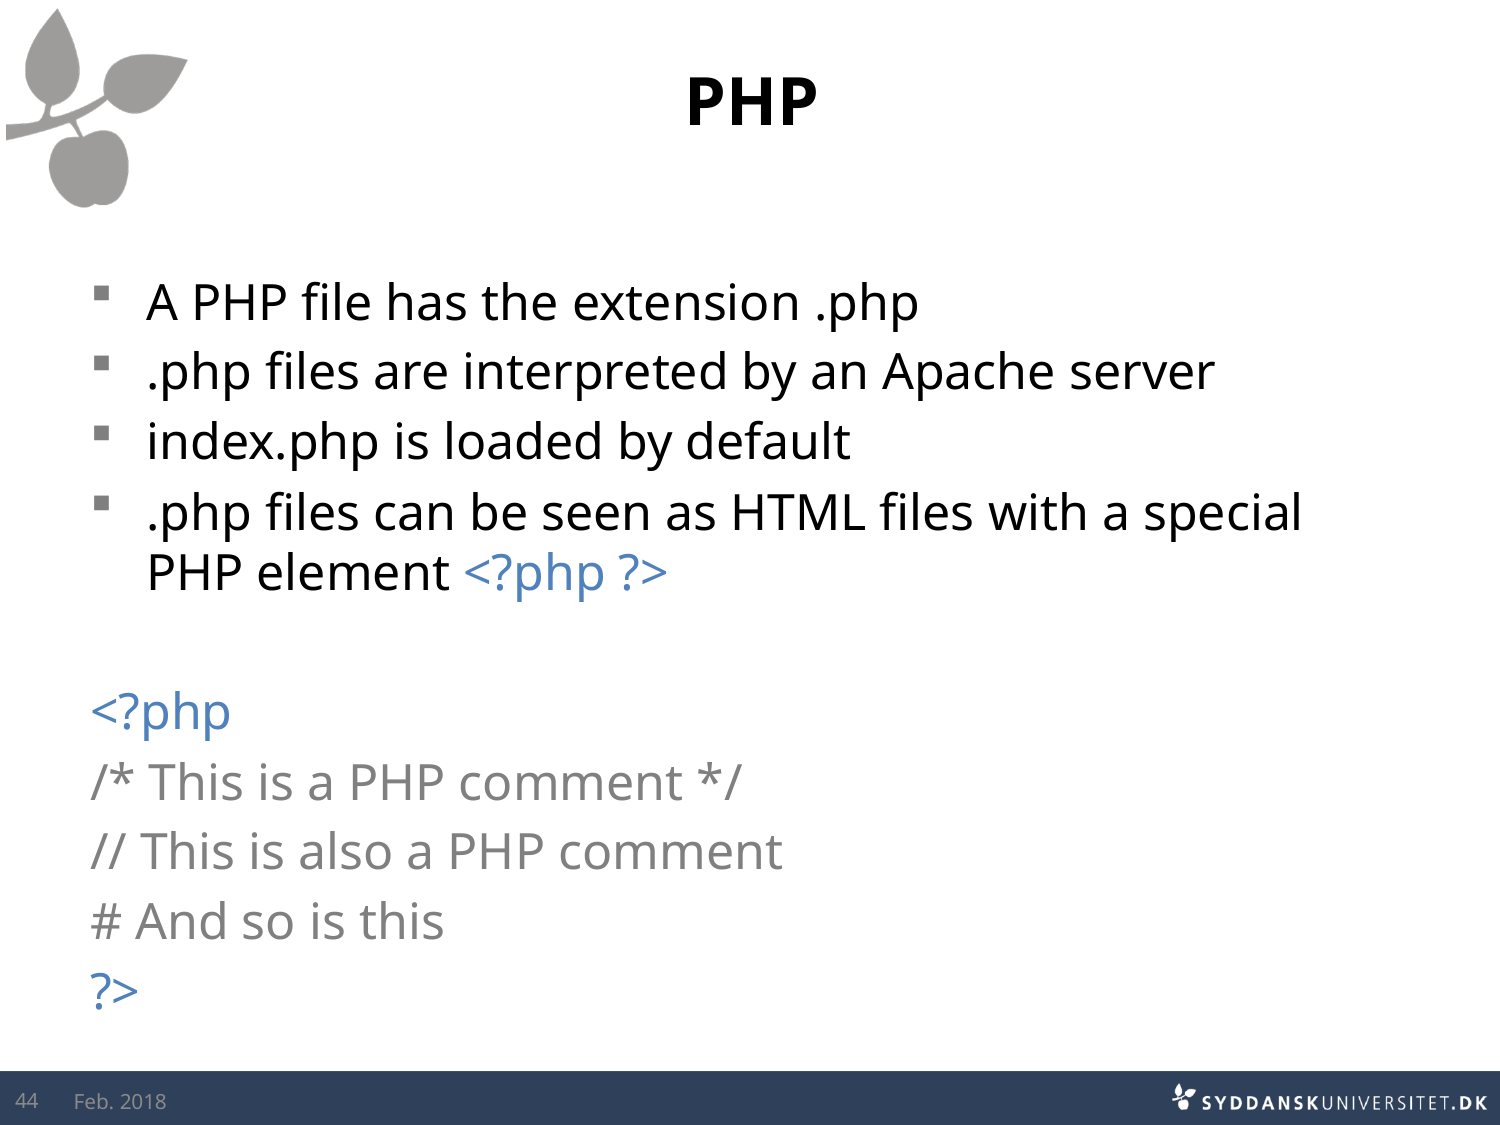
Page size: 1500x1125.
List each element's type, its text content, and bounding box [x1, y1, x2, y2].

picture [5, 6, 188, 209]
slide_number 44 [0, 1078, 71, 1125]
picture [0, 1071, 1500, 1125]
list A PHP file has the extension .php .php files are interpreted by an Apache server index.php is loaded by default .php files can be seen as HTML files with a special PHP element <?php ?> <?php /* This is a PHP comment */ // This is also a PHP comment # And so is this ?> [75, 262, 1425, 1055]
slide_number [71, 1078, 200, 1125]
title PHP [193, 13, 1427, 185]
